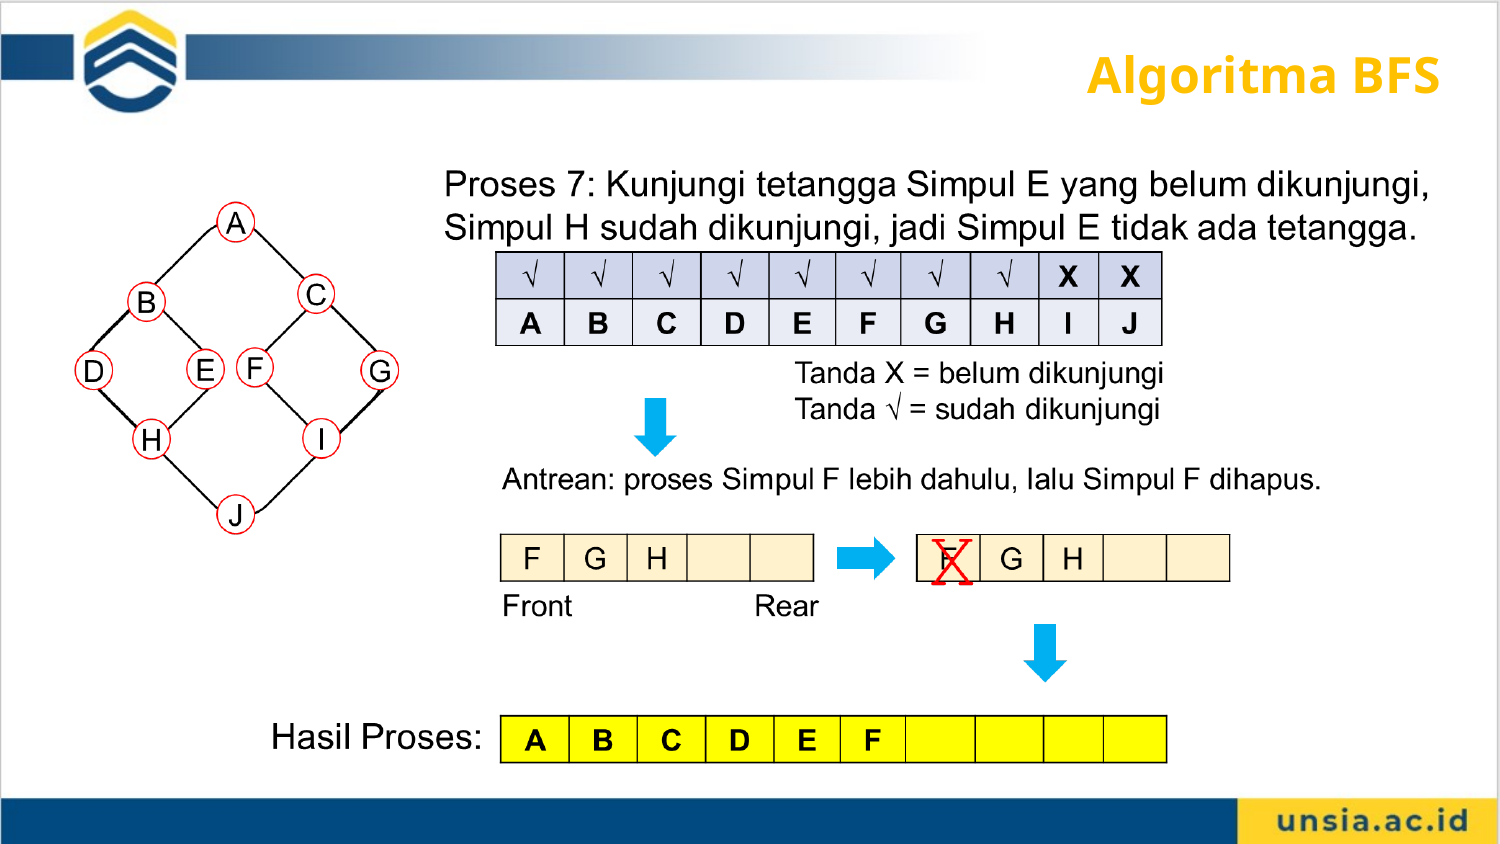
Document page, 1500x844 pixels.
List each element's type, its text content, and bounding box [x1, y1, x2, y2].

picture [0, 0, 1500, 844]
text_box Algoritma BFS [1072, 36, 1456, 112]
